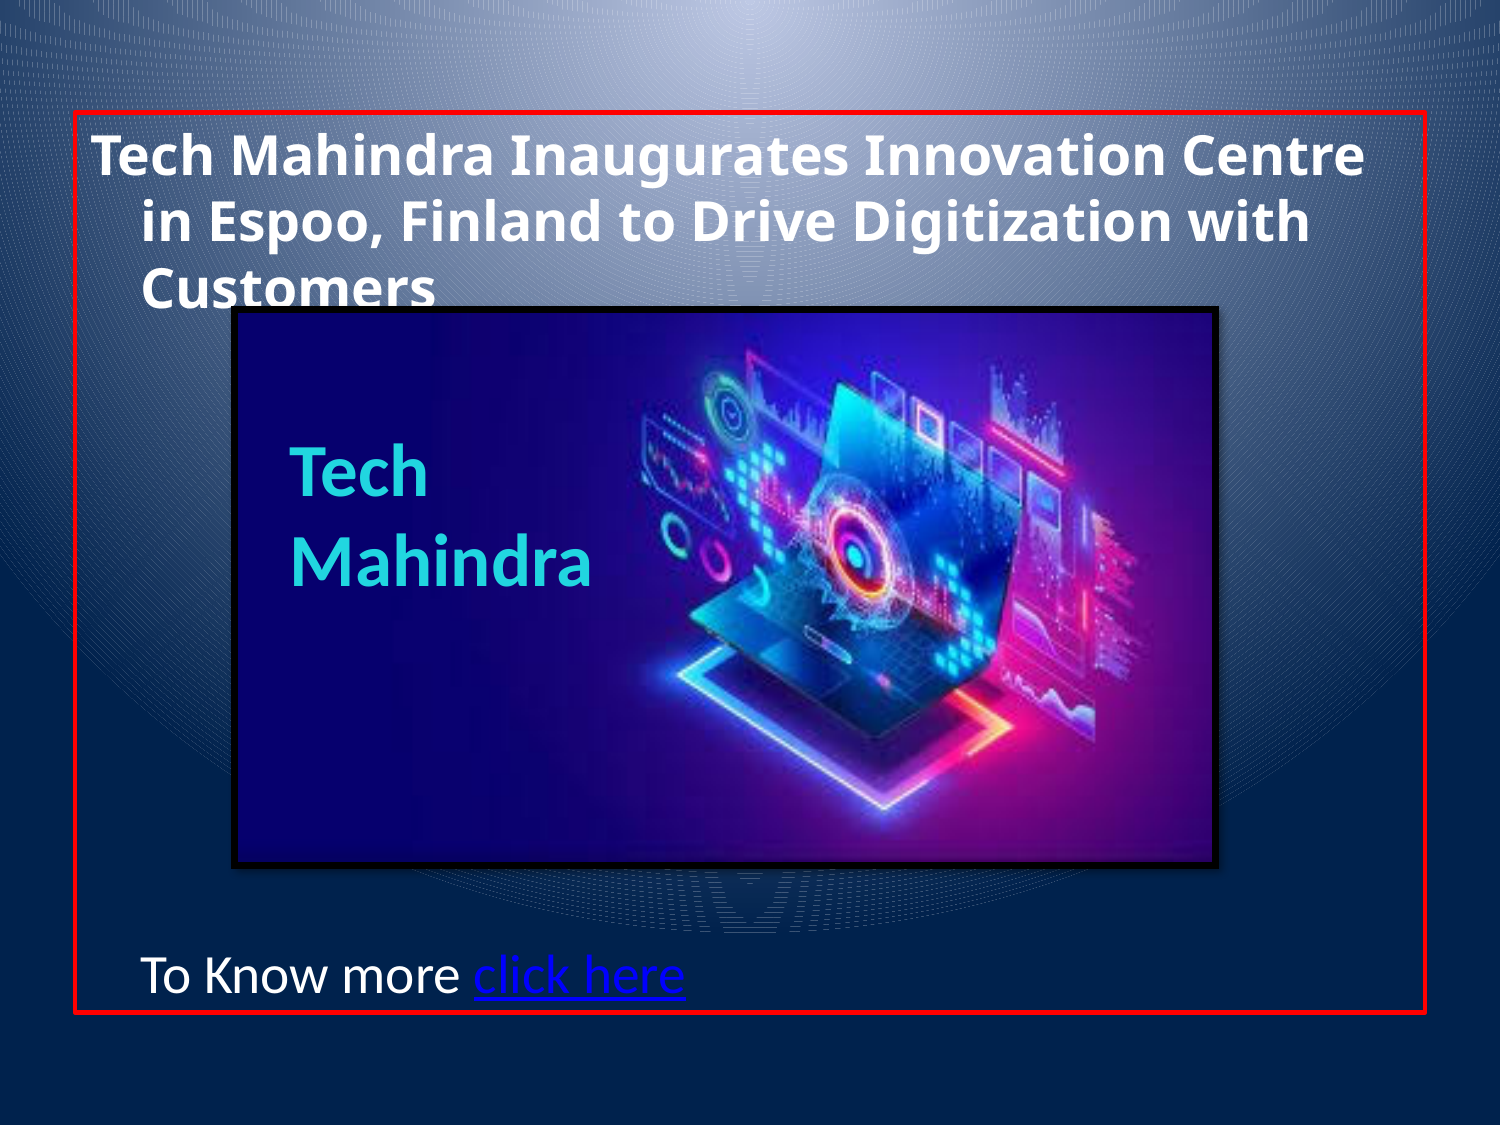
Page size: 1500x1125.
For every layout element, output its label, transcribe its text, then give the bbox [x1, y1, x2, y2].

list Tech Mahindra Inaugurates Innovation Centre in Espoo, Finland to Drive Digitization with Customers To Know more click here [75, 112, 1425, 1013]
picture [237, 312, 1213, 863]
